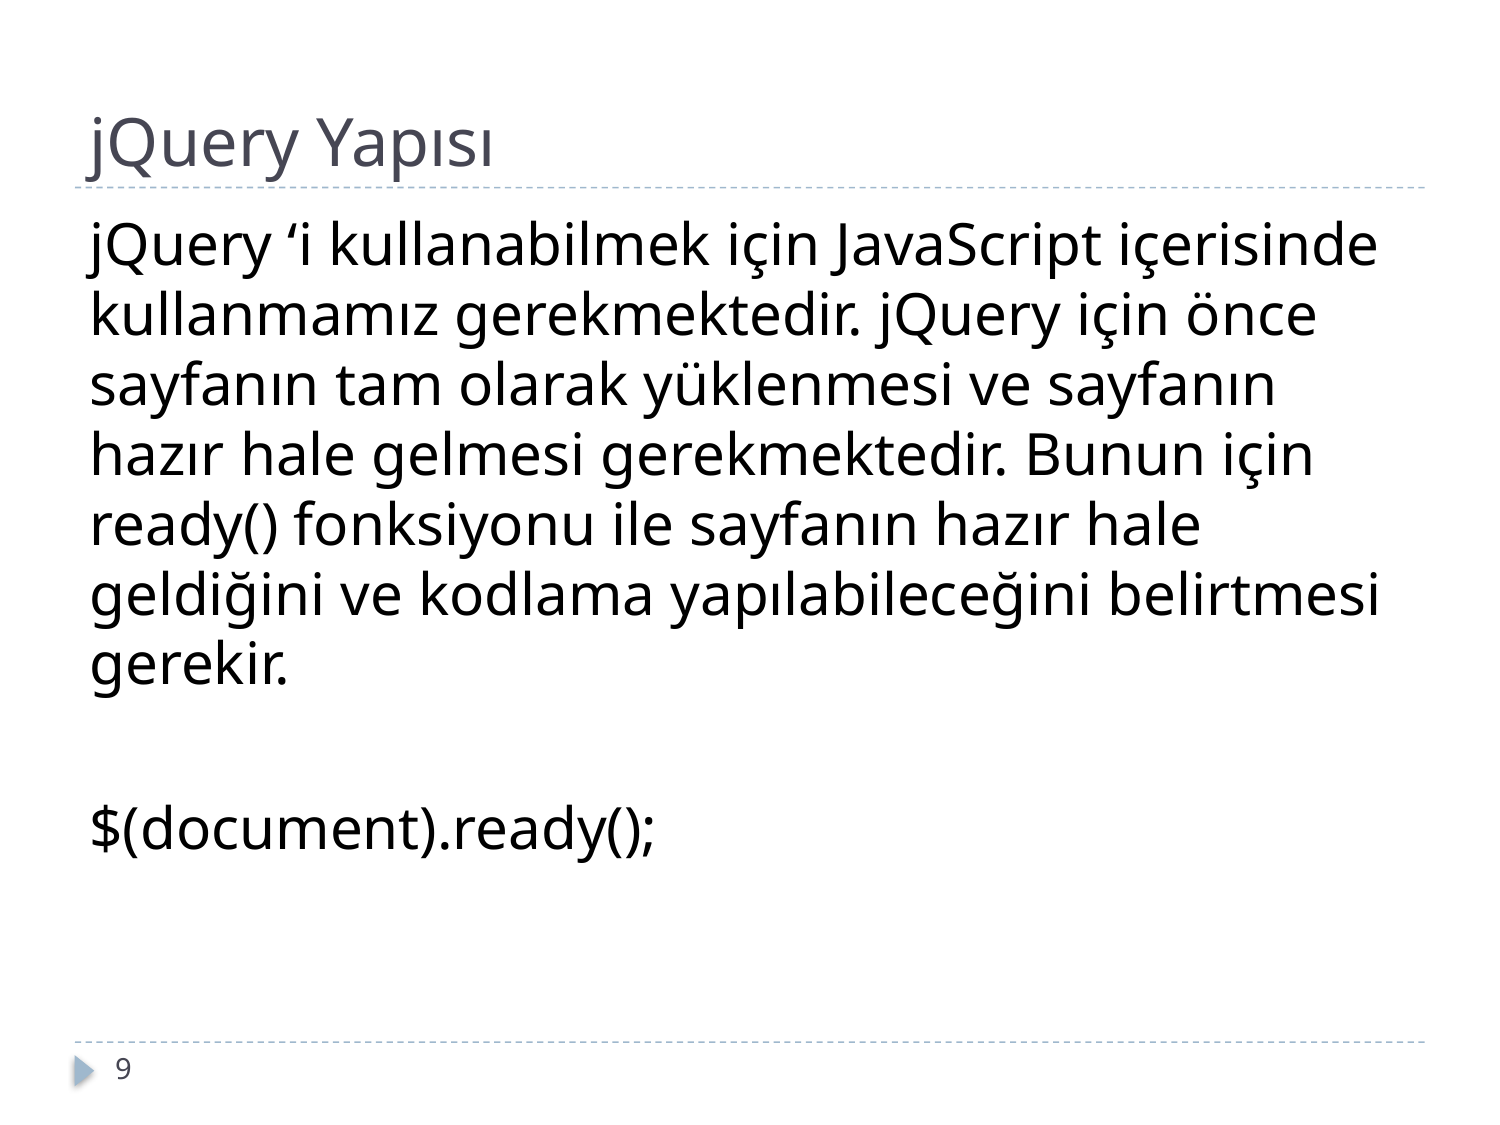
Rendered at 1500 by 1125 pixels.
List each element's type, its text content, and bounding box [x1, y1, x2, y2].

slide_number 9 [100, 1042, 426, 1103]
list jQuery ‘i kullanabilmek için JavaScript içerisinde kullanmamız gerekmektedir. jQuery için önce sayfanın tam olarak yüklenmesi ve sayfanın hazır hale gelmesi gerekmektedir. Bunun için ready() fonksiyonu ile sayfanın hazır hale geldiğini ve kodlama yapılabileceğini belirtmesi gerekir. $(document).ready(); [75, 200, 1425, 1010]
title jQuery Yapısı [75, 24, 1425, 188]
